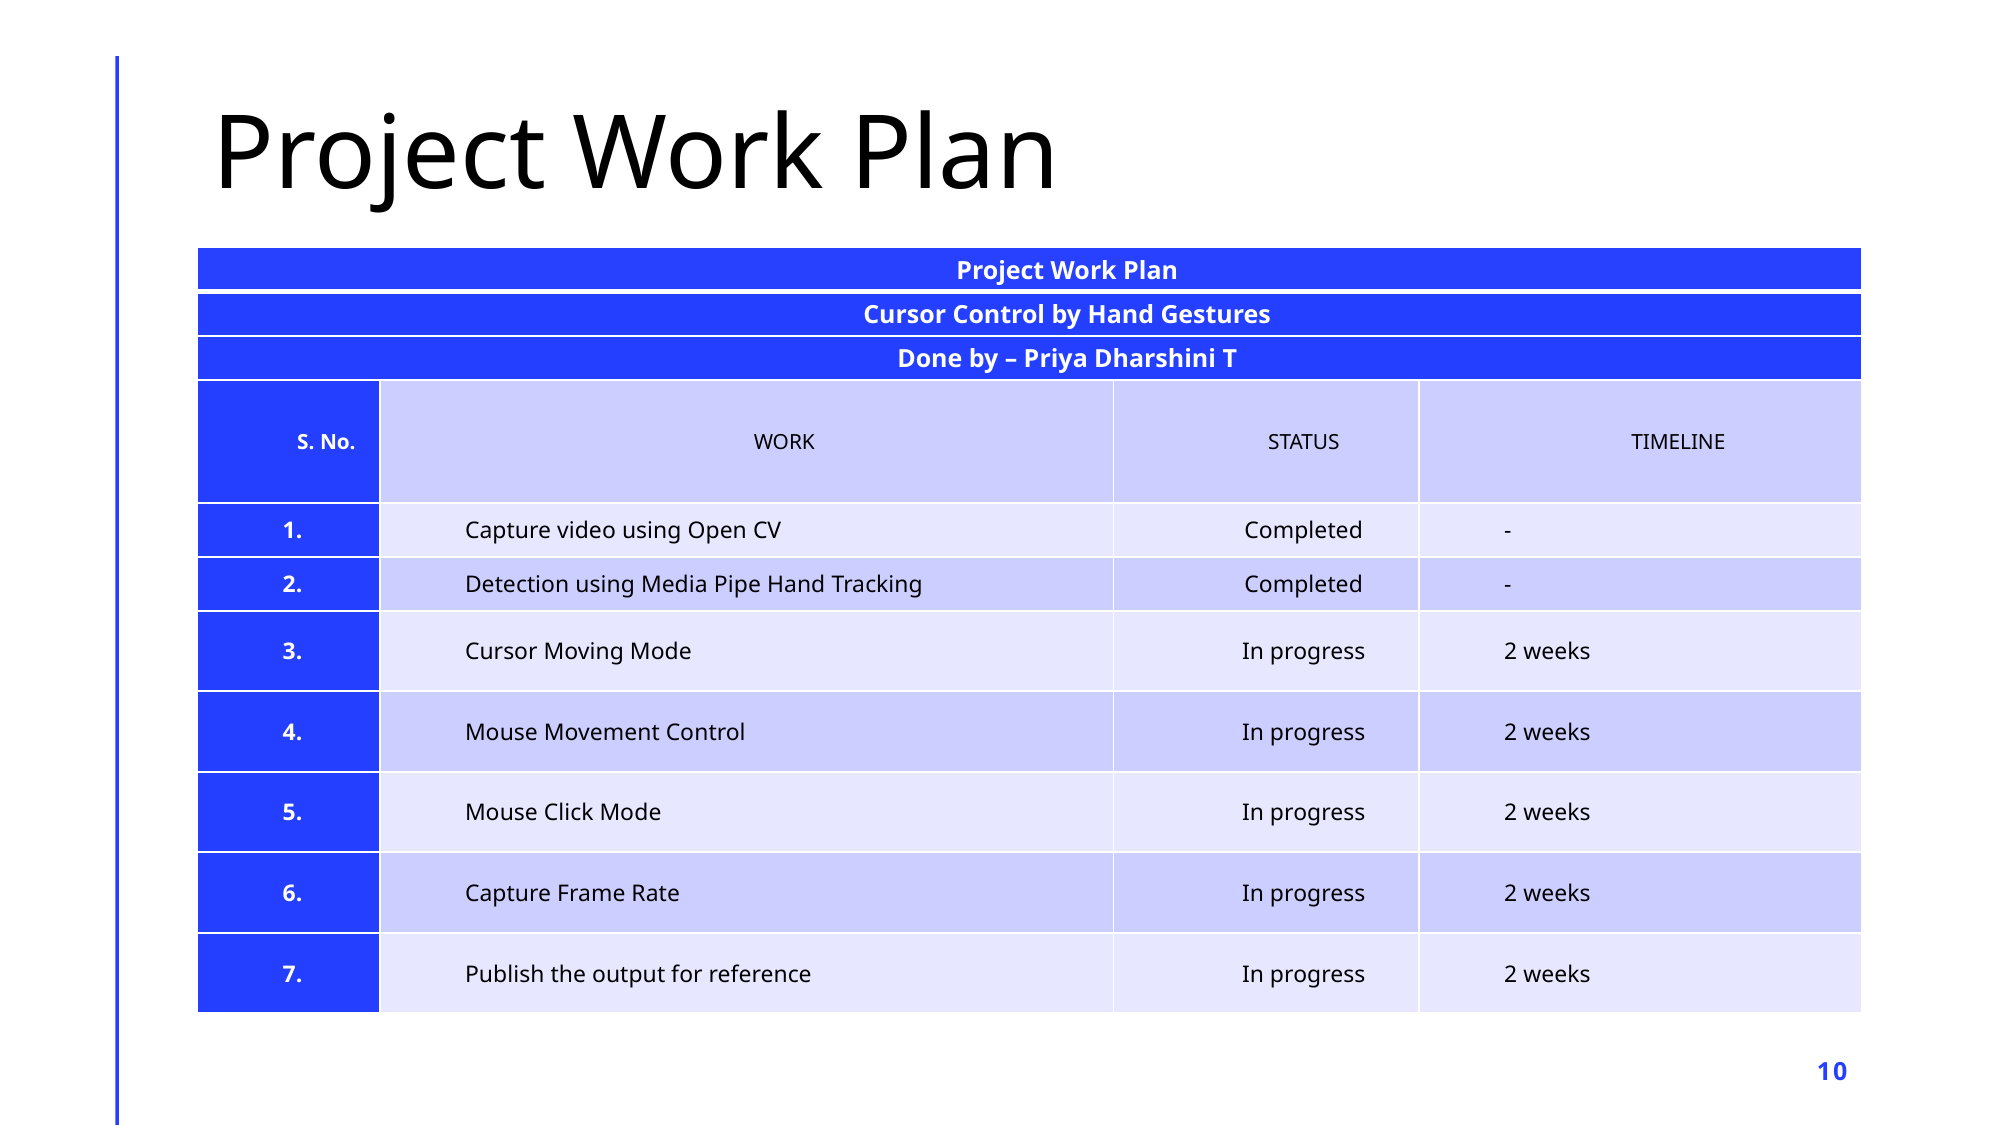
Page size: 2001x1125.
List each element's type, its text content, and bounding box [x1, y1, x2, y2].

table_cell In progress [1114, 612, 1418, 690]
table_cell In progress [1114, 773, 1418, 851]
table_cell In progress [1114, 934, 1418, 1012]
table_cell S. No. [198, 381, 379, 502]
table_cell - [1420, 504, 1861, 556]
table_cell 2 weeks [1420, 612, 1861, 690]
slide_number 10 [1412, 1042, 1863, 1103]
table_cell Completed [1114, 558, 1418, 610]
table_cell 3. [198, 612, 379, 690]
table_cell TIMELINE [1420, 381, 1861, 502]
table_cell Publish the output for reference [381, 934, 1113, 1012]
table_cell Mouse Click Mode [381, 773, 1113, 851]
table_cell Capture Frame Rate [381, 853, 1113, 932]
table_cell WORK [381, 381, 1113, 502]
table_cell Mouse Movement Control [381, 692, 1113, 771]
table_cell 2 weeks [1420, 934, 1861, 1012]
table_cell 4. [198, 692, 379, 771]
table_cell Cursor Moving Mode [381, 612, 1113, 690]
table_cell Cursor Control by Hand Gestures [198, 294, 1861, 335]
table_cell 1. [198, 504, 379, 556]
table_cell In progress [1114, 692, 1418, 771]
table_cell In progress [1114, 853, 1418, 932]
table_cell STATUS [1114, 381, 1418, 502]
table_cell Completed [1114, 504, 1418, 556]
table_cell - [1420, 558, 1861, 610]
title Project Work Plan [197, 92, 1863, 219]
table_cell 5. [198, 773, 379, 851]
table_cell 6. [198, 853, 379, 932]
table_cell 7. [198, 934, 379, 1012]
table_header Project Work Plan [198, 248, 1861, 289]
table_cell 2 weeks [1420, 692, 1861, 771]
table_cell Detection using Media Pipe Hand Tracking [381, 558, 1113, 610]
table_cell 2 weeks [1420, 773, 1861, 851]
table_cell 2 weeks [1420, 853, 1861, 932]
table_cell Done by – Priya Dharshini T [198, 337, 1861, 379]
table_cell 2. [198, 558, 379, 610]
table_cell Capture video using Open CV [381, 504, 1113, 556]
